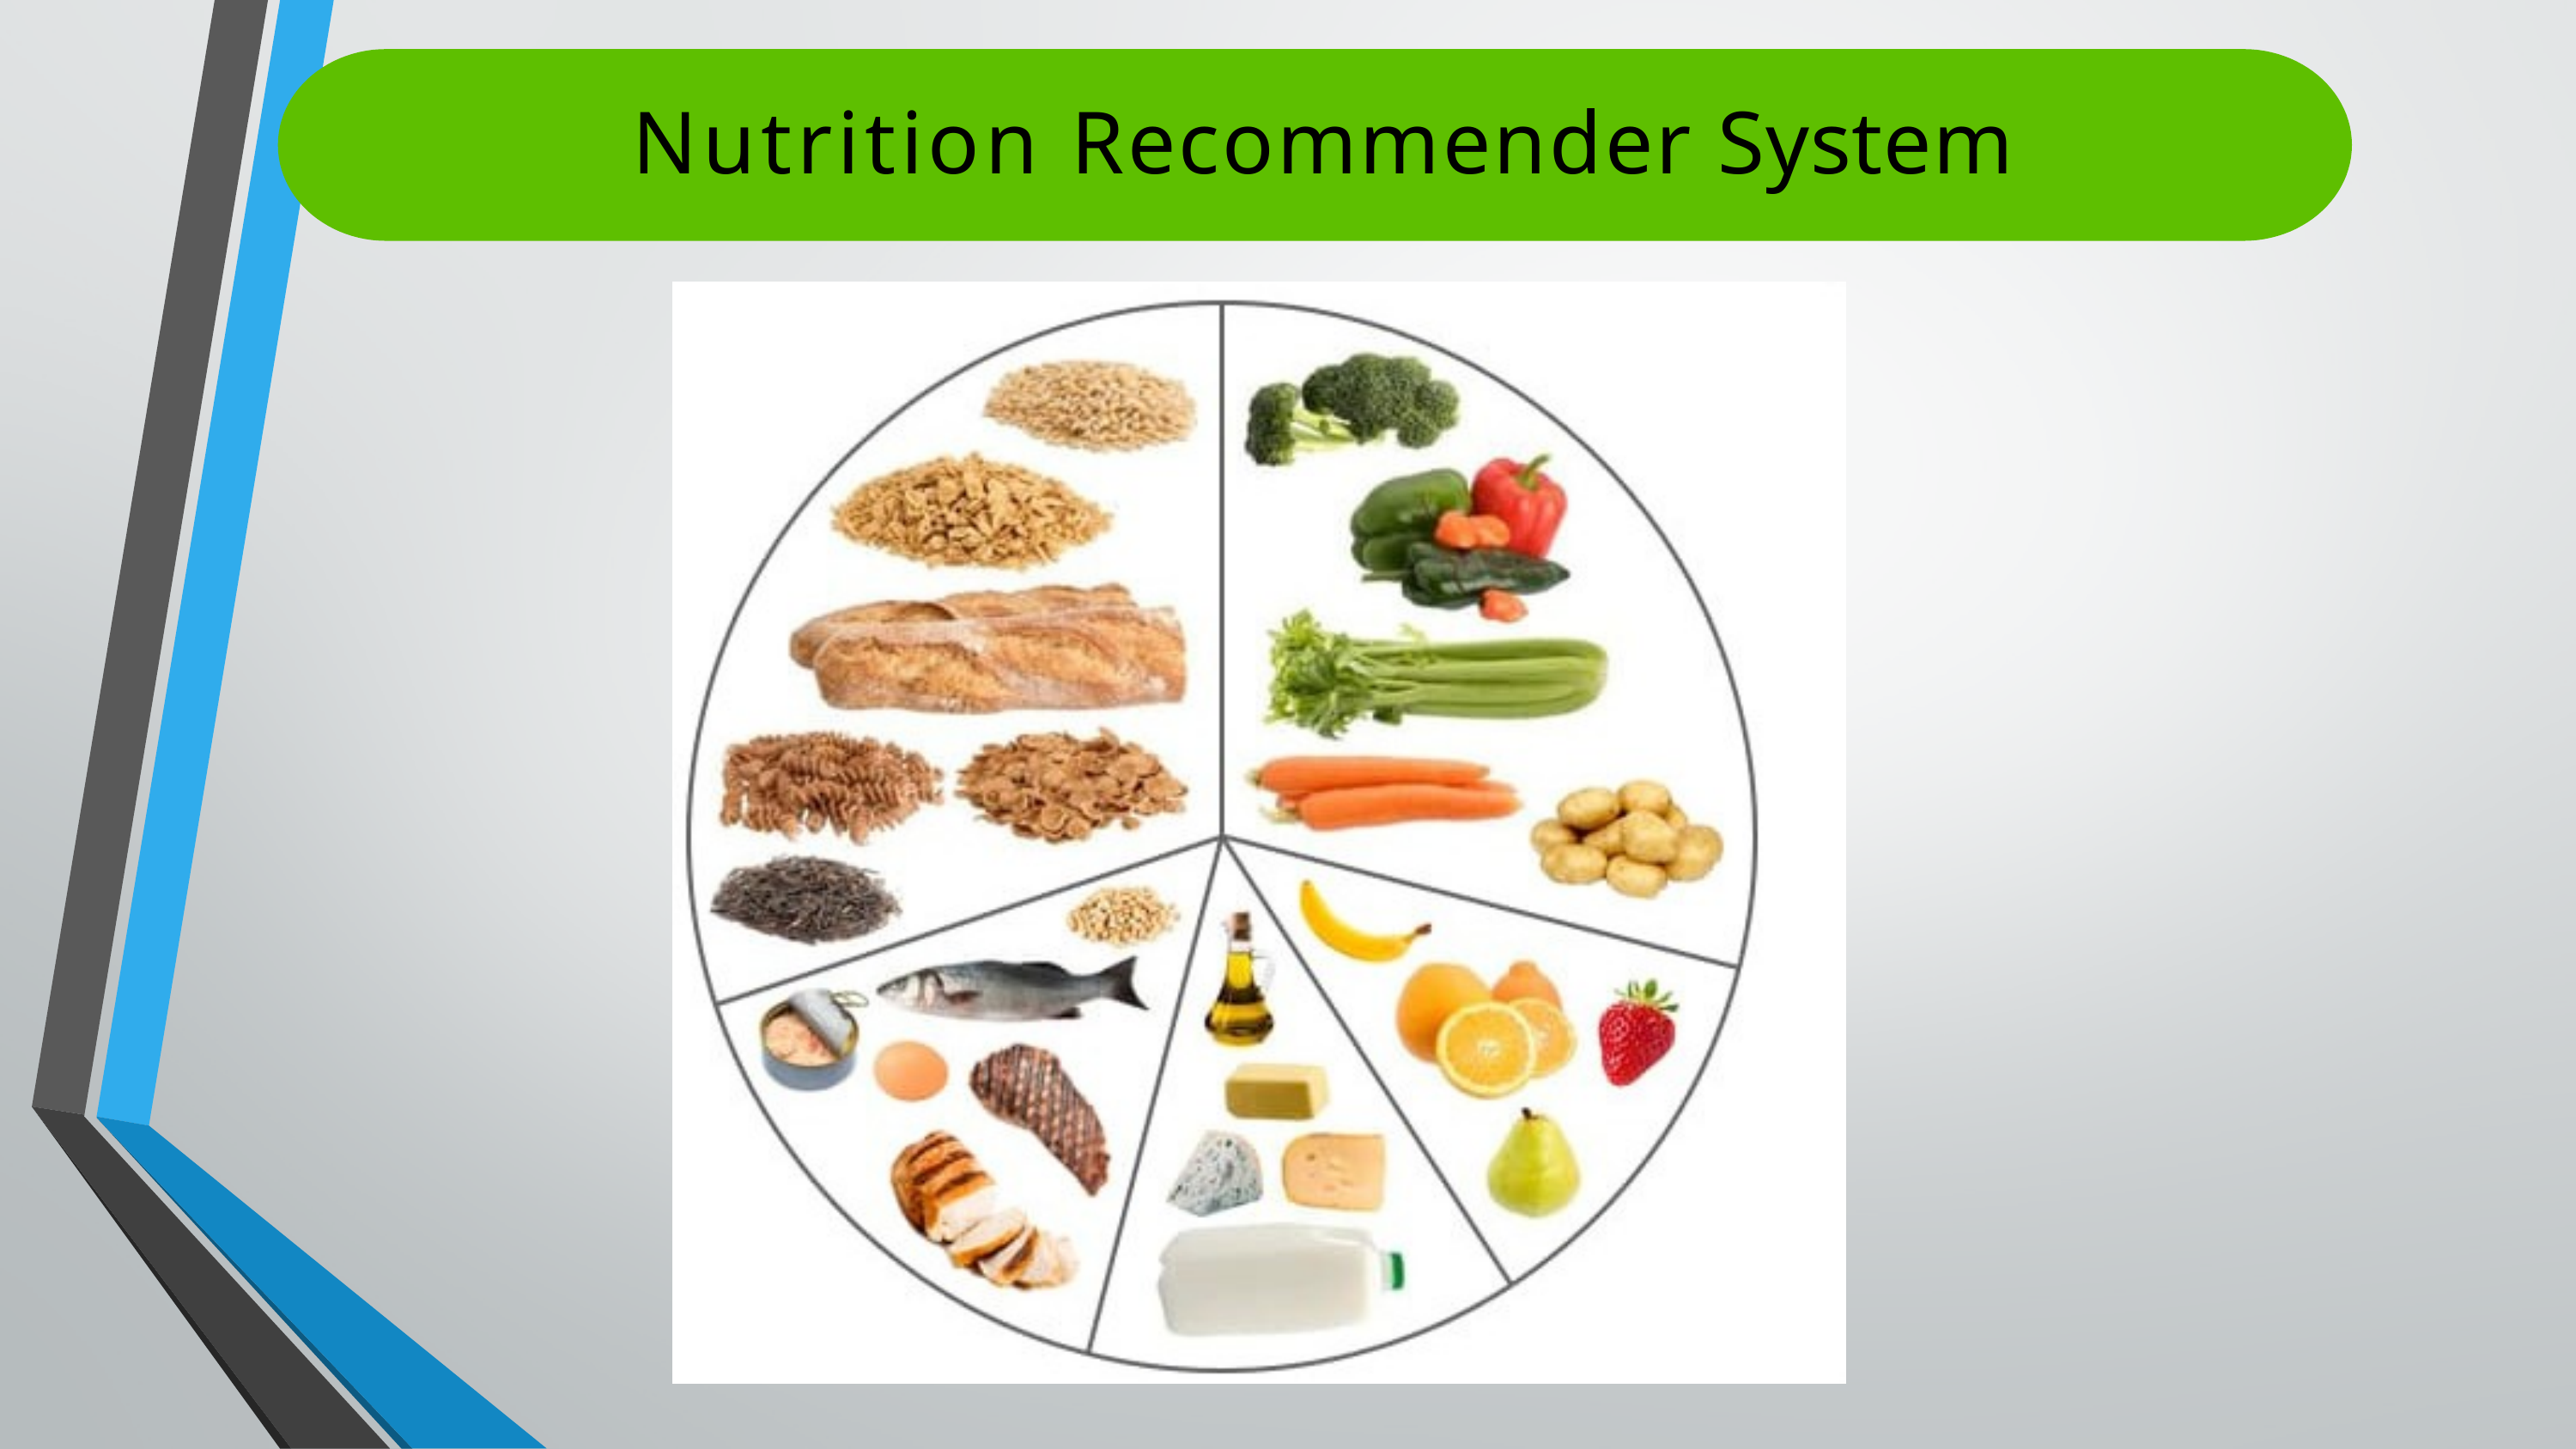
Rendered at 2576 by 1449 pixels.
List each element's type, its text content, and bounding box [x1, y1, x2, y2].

text_box [277, 49, 574, 241]
text_box [672, 282, 1846, 1384]
title Nutrition Recommender System [574, 16, 2075, 261]
text_box [2075, 49, 2353, 241]
